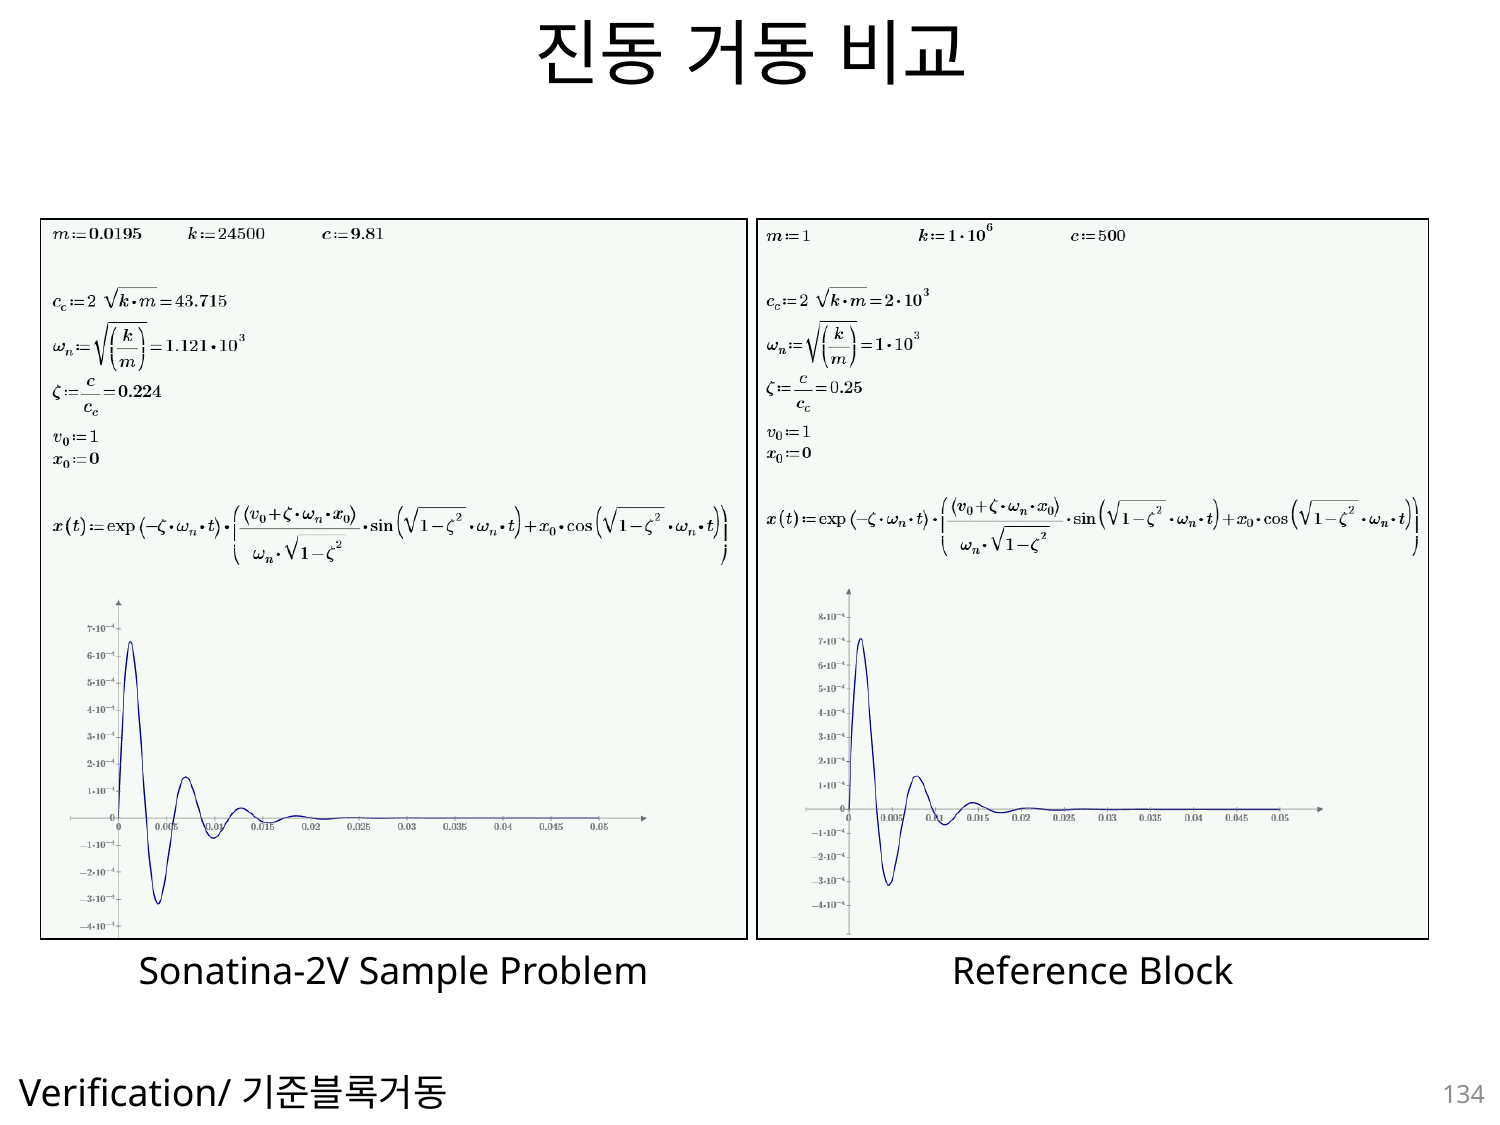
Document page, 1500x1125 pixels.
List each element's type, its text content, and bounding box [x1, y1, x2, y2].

text_box Verification/기준블록거동 [4, 1061, 463, 1122]
text_box Reference Block [937, 946, 1249, 1000]
picture [757, 219, 1429, 939]
title 진동 거동 비교 [76, 0, 1427, 102]
picture [41, 219, 747, 939]
text_box Sonatina-2V Sample Problem [123, 946, 664, 1000]
slide_number 134 [1149, 1065, 1500, 1125]
